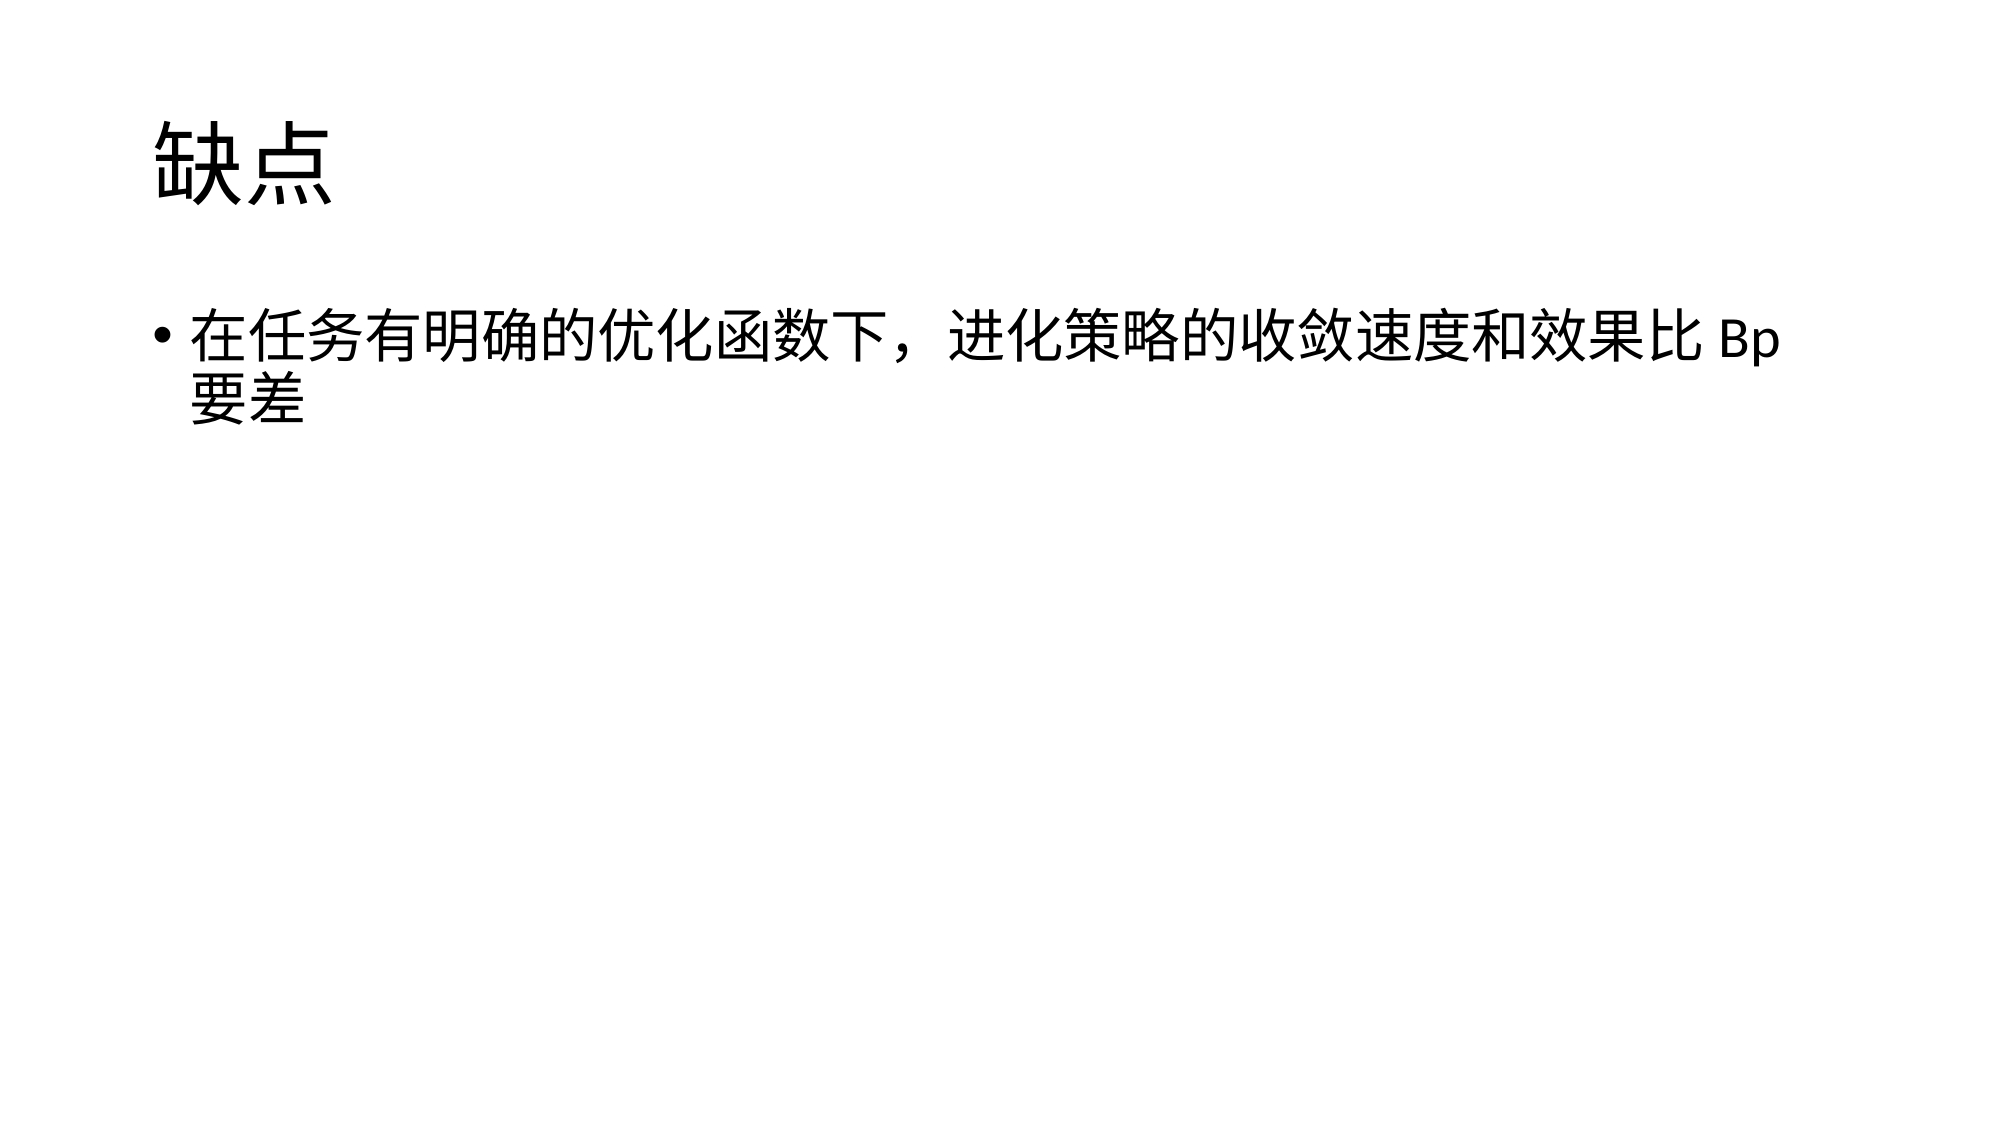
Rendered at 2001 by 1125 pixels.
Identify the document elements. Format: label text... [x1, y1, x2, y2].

title 缺点 [137, 59, 1863, 278]
list 在任务有明确的优化函数下，进化策略的收敛速度和效果比Bp要差 [137, 299, 1863, 1014]
